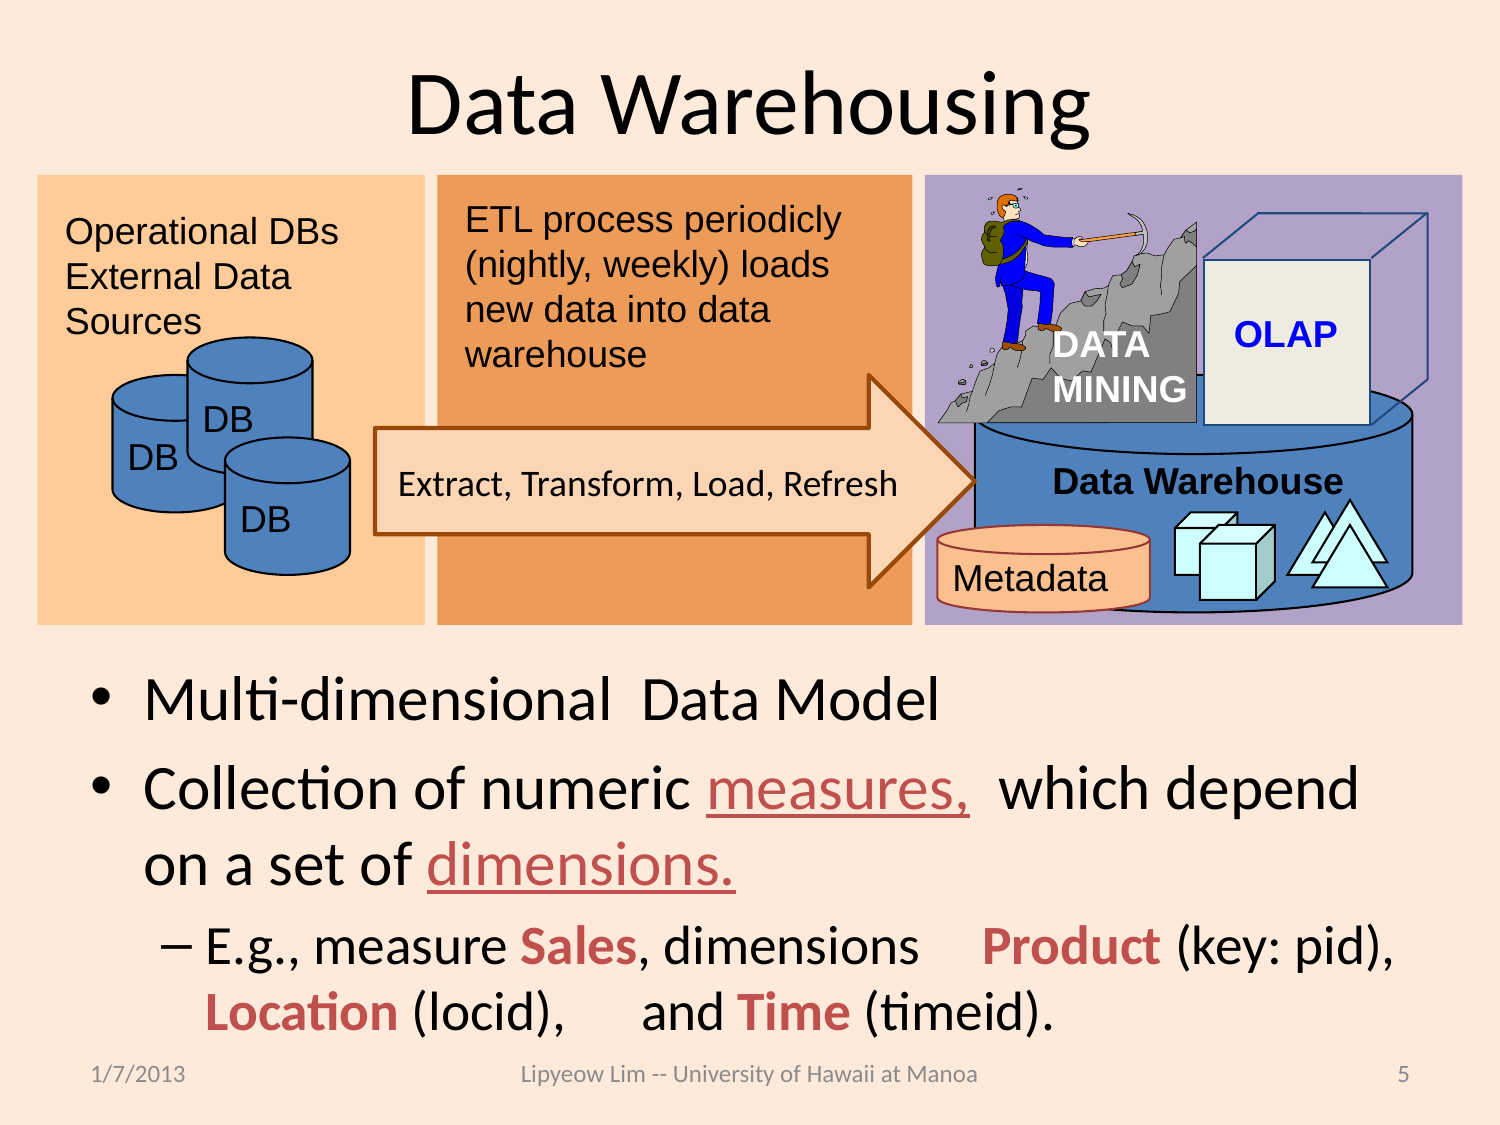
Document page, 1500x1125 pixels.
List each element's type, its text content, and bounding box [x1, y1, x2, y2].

text_box [437, 174, 913, 425]
text_box [924, 174, 1463, 625]
text_box [974, 433, 1413, 613]
text_box [37, 174, 425, 625]
text_box DB [112, 374, 225, 513]
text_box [1174, 512, 1276, 601]
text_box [1209, 212, 1428, 426]
text_box [437, 537, 913, 625]
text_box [937, 187, 1205, 431]
text_box Data Warehouse [1037, 449, 1375, 510]
slide_number 5 [1074, 1042, 1425, 1103]
list Multi-dimensional Data Model Collection of numeric measures, which depend on a set of dimensions. E.g., measure Sales, dimensions Product (key: pid), Location (locid), and Time (timeid). [74, 649, 1426, 1051]
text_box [1287, 499, 1388, 588]
text_box Extract, Transform, Load, Refresh [372, 373, 978, 590]
text_box Operational DBs External Data Sources [50, 199, 388, 350]
text_box DB [187, 337, 313, 473]
text_box Metadata [937, 524, 1150, 613]
text_box DB [225, 437, 351, 575]
text_box ETL process periodicly (nightly, weekly) loads new data into data warehouse [449, 187, 900, 383]
title Data Warehousing [74, 44, 1426, 151]
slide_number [75, 1042, 425, 1103]
footer Lipyeow Lim -- University of Hawaii at Manoa [450, 1042, 1050, 1103]
